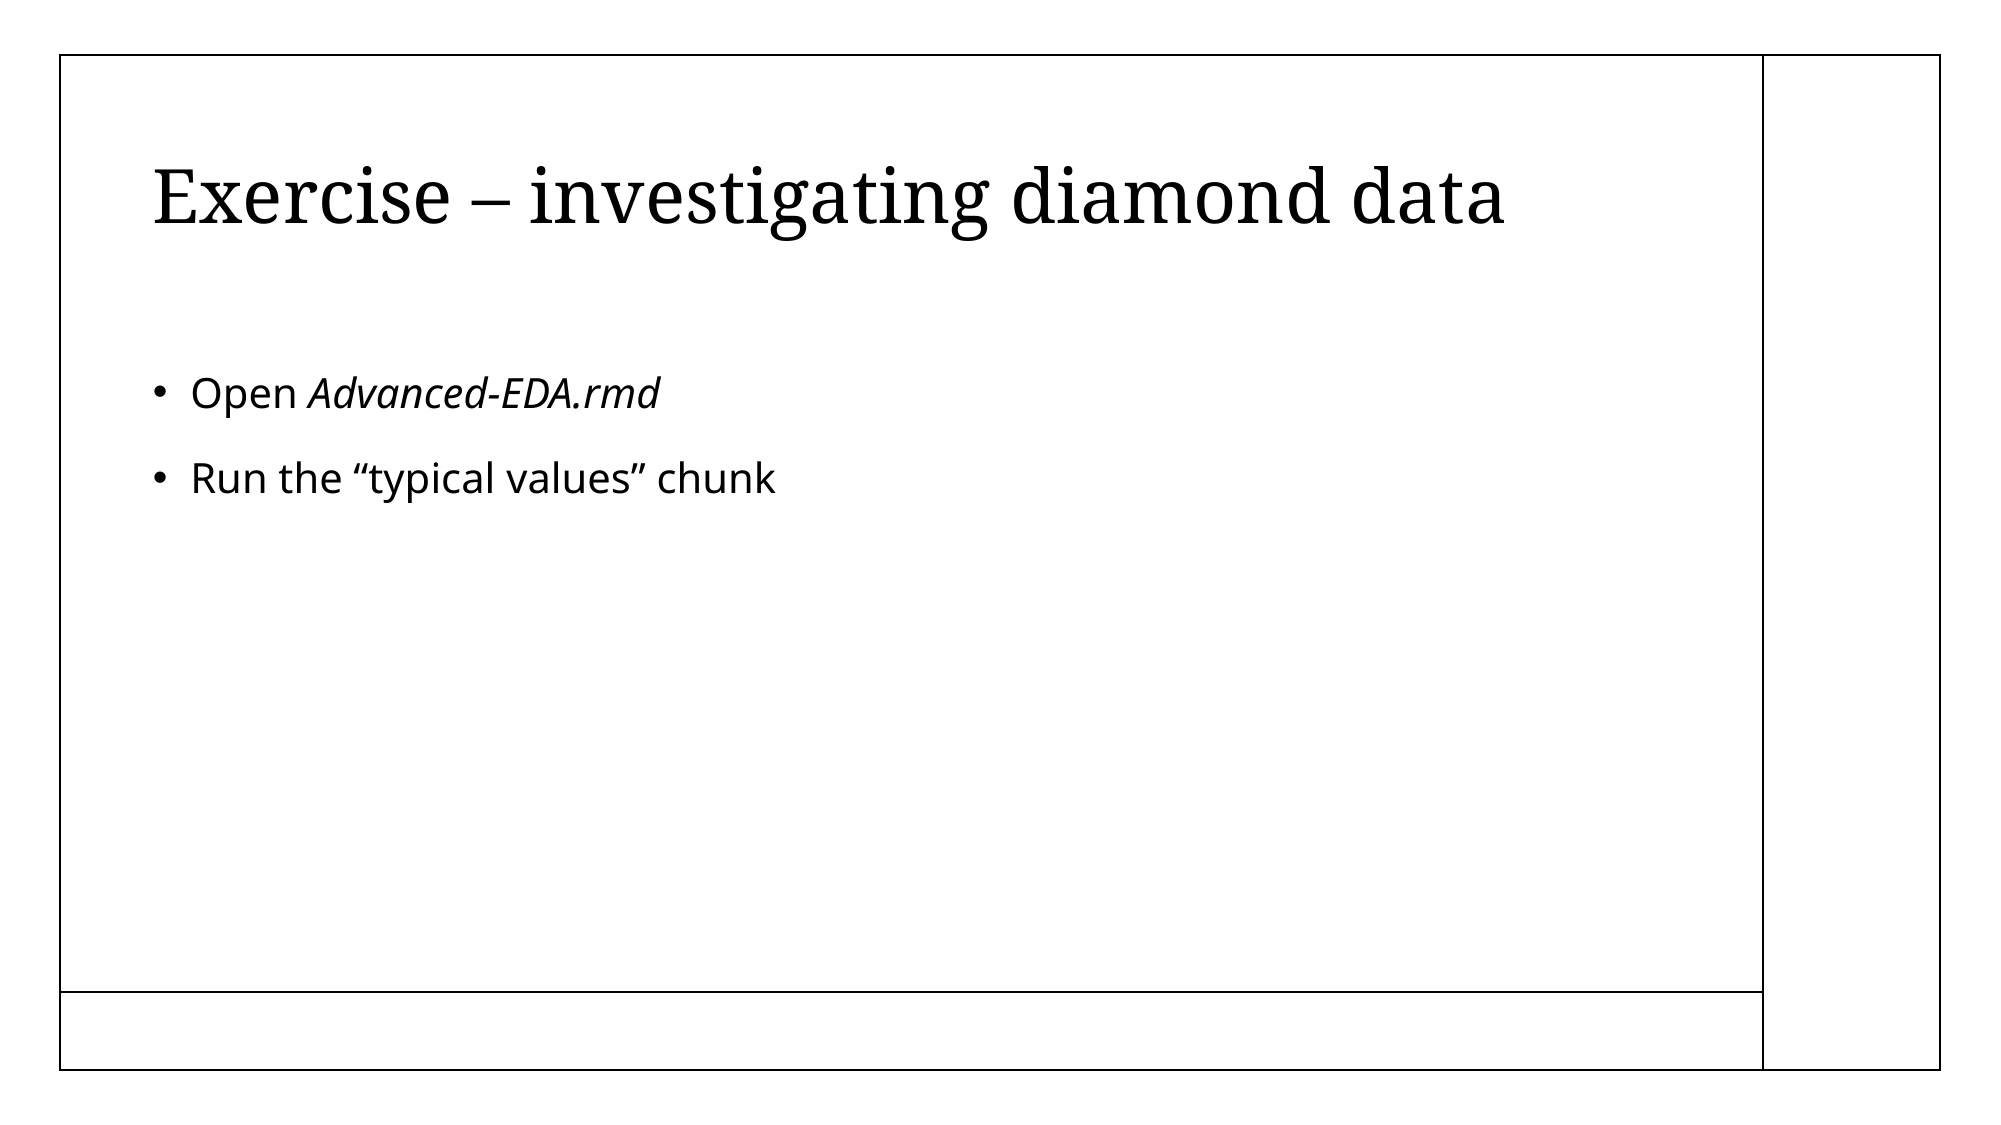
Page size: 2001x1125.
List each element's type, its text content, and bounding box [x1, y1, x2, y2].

list Open Advanced-EDA.rmd Run the “typical values” chunk [138, 343, 1695, 959]
title Exercise – investigating diamond data [138, 90, 1695, 309]
